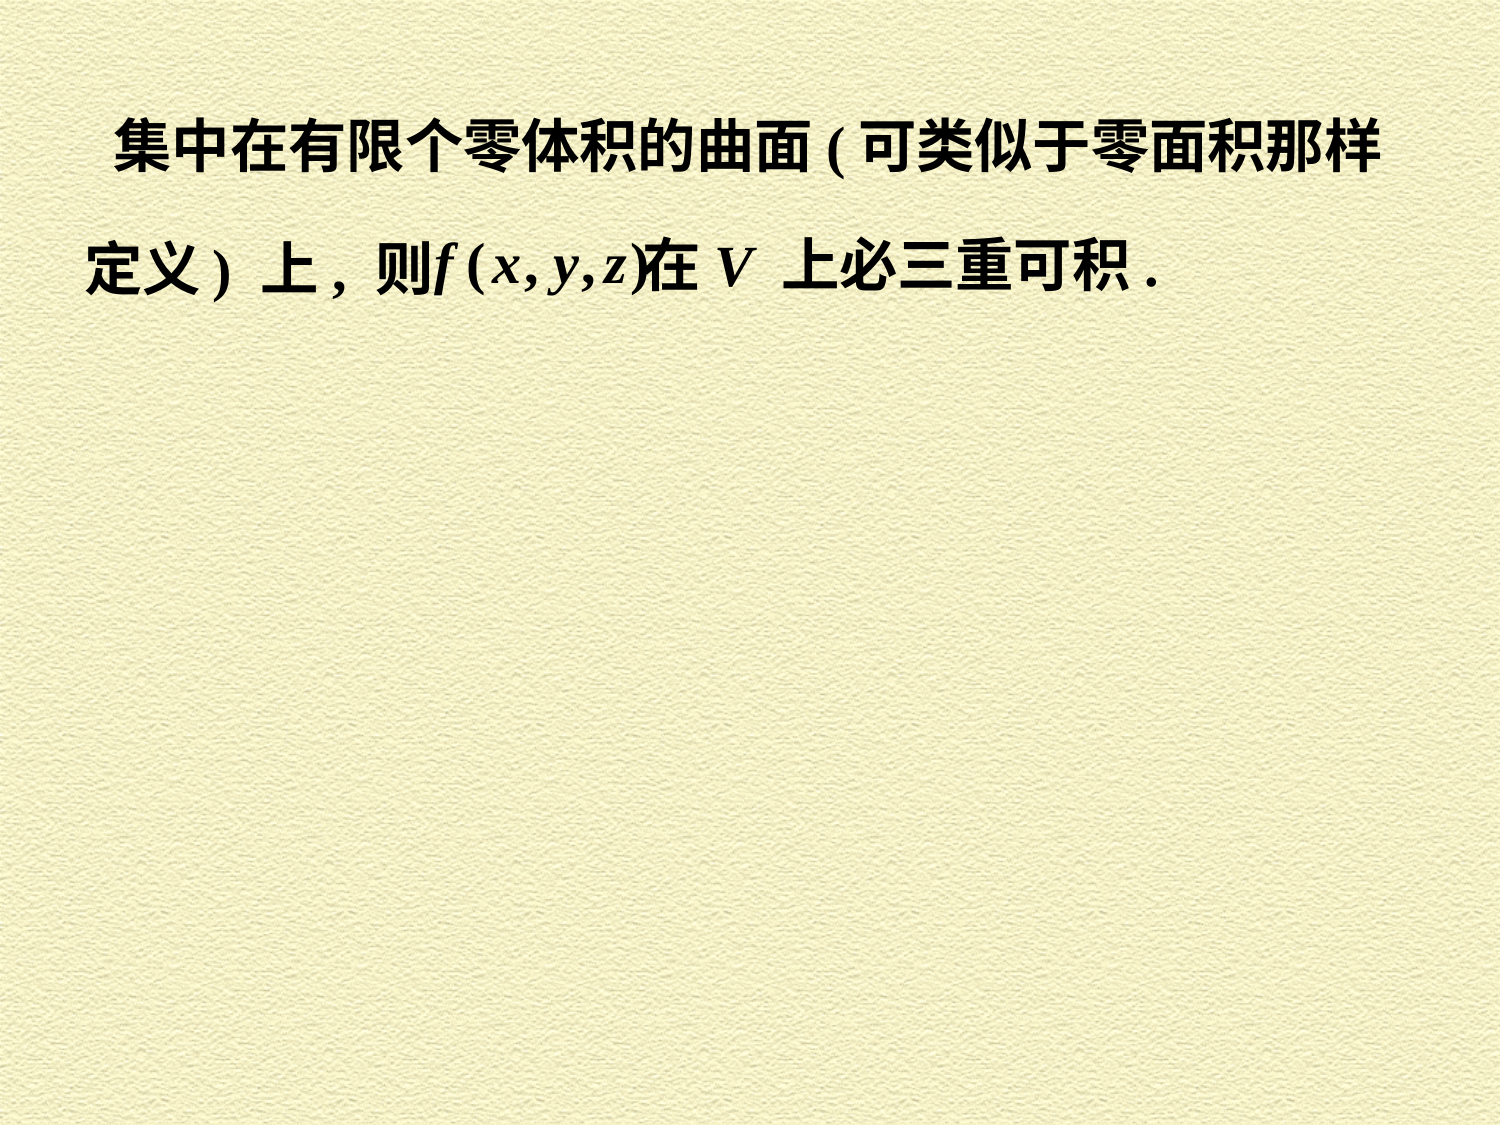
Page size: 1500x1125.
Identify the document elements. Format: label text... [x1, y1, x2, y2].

picture [0, 0, 1500, 1125]
text_box 集中在有限个零体积的曲面 ( 可类似于零面积那样 [98, 101, 1411, 187]
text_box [92, 220, 1275, 310]
